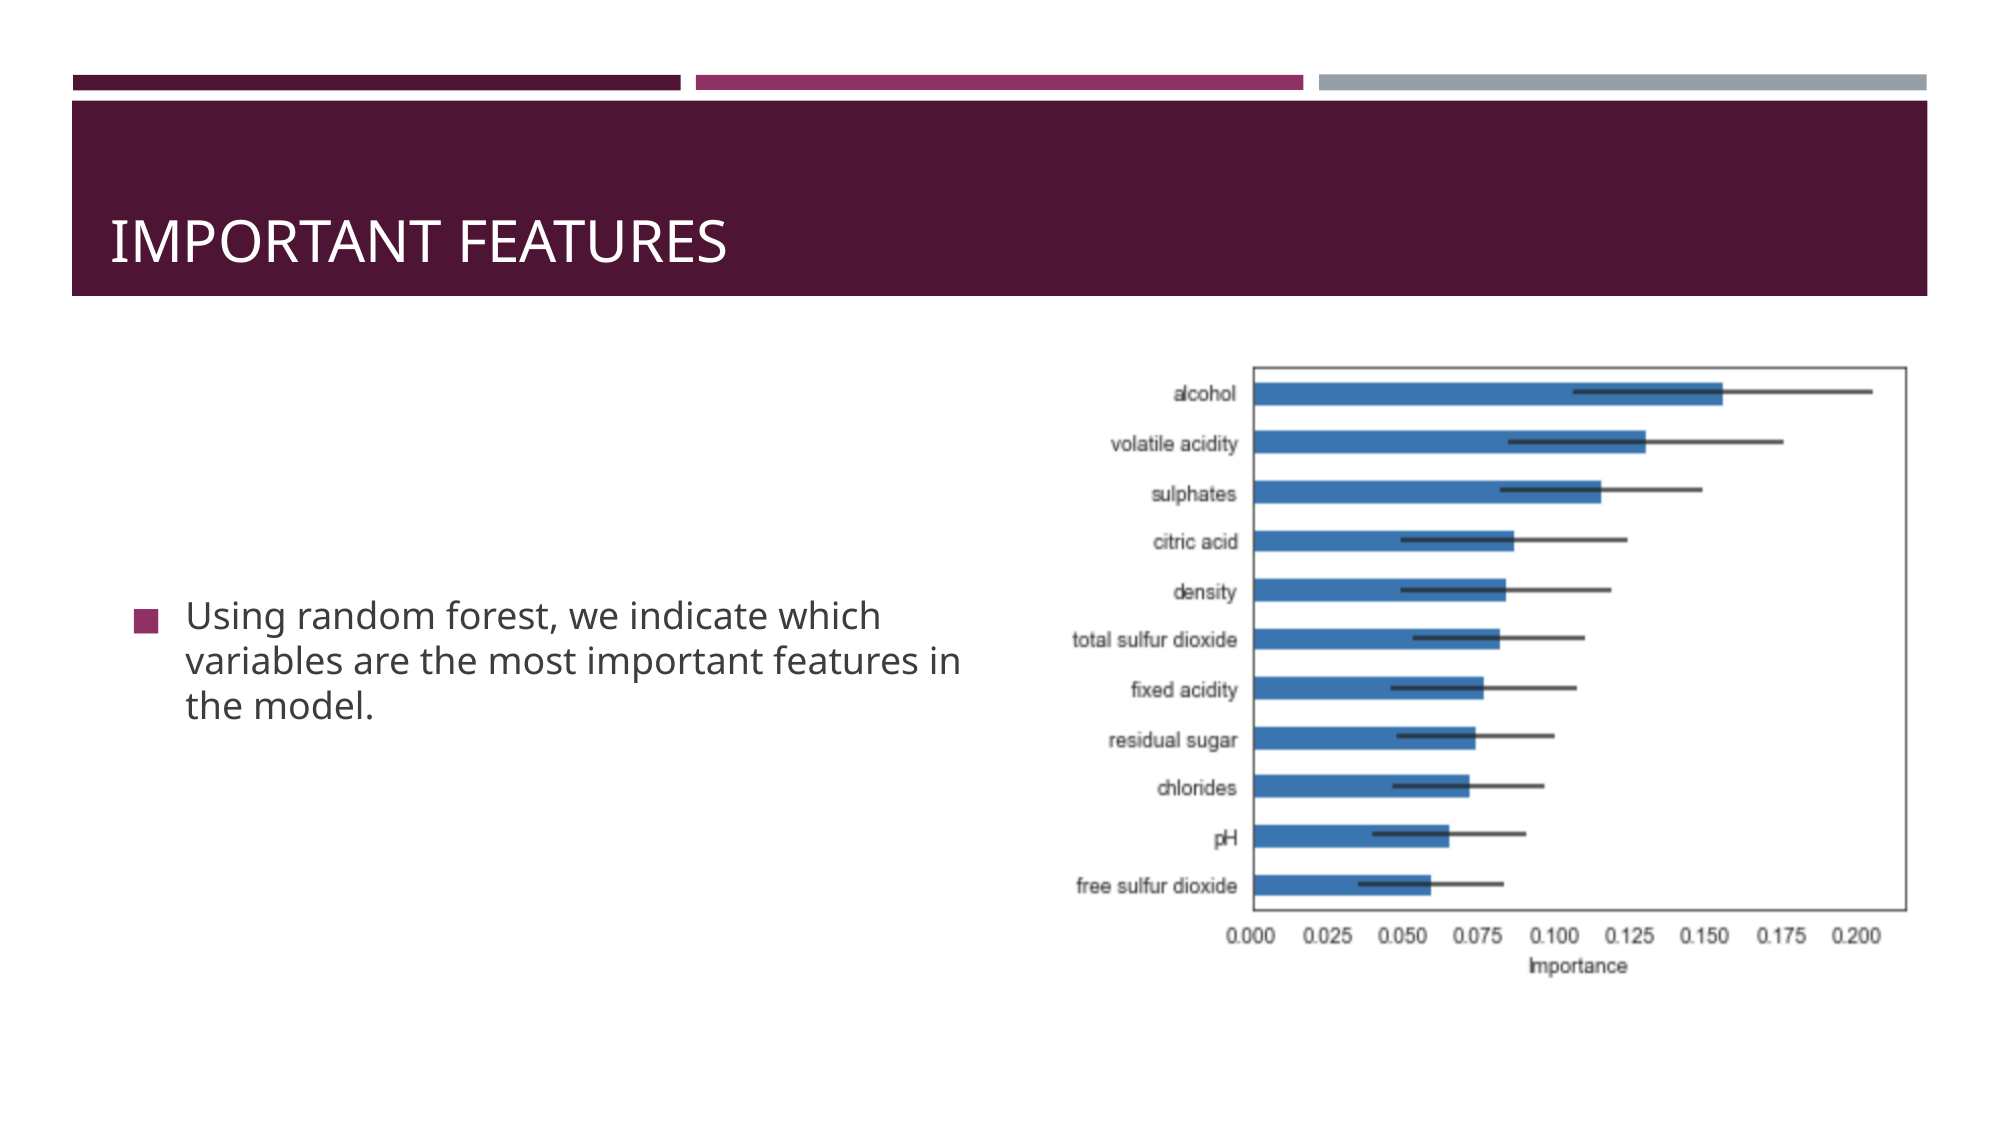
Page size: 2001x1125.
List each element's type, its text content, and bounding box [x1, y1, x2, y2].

picture [1037, 344, 1973, 1005]
title IMPORTANT FEATURES [95, 115, 1905, 282]
list Using random forest, we indicate which variables are the most important features in the model. [95, 357, 1016, 962]
